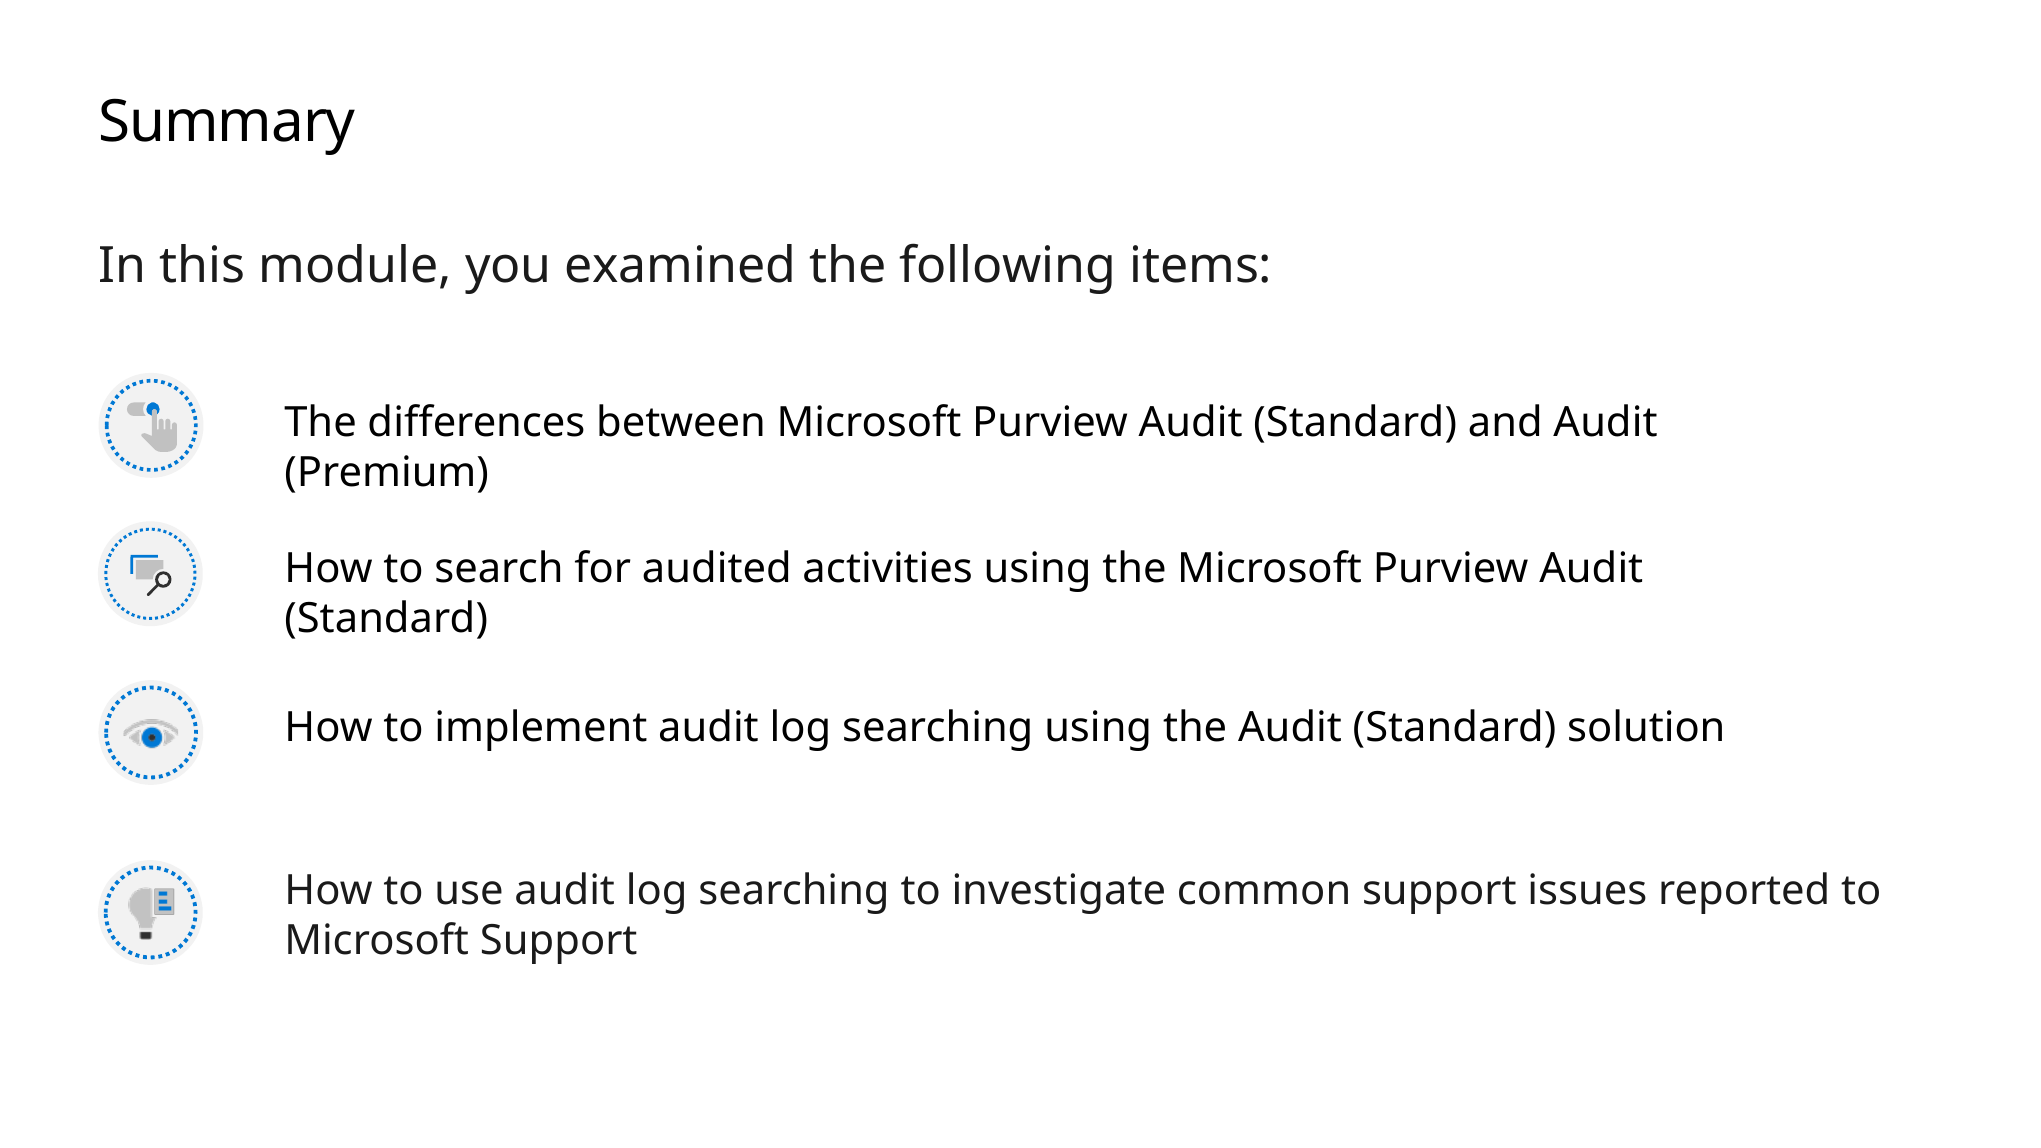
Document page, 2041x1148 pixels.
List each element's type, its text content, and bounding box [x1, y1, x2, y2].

text_box In this module, you examined the following items: [76, 218, 1924, 308]
text_box The differences between Microsoft Purview Audit (Standard) and Audit (Premium) [284, 394, 1812, 495]
picture [98, 372, 204, 478]
text_box How to search for audited activities using the Microsoft Purview Audit (Standard) [284, 541, 1842, 642]
text_box How to implement audit log searching using the Audit (Standard) solution [284, 699, 1979, 750]
text_box How to use audit log searching to investigate common support issues reported to Microsoft Support [284, 862, 1979, 963]
picture [97, 520, 203, 627]
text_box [97, 679, 204, 786]
title Summary [98, 83, 1943, 156]
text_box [97, 859, 203, 966]
